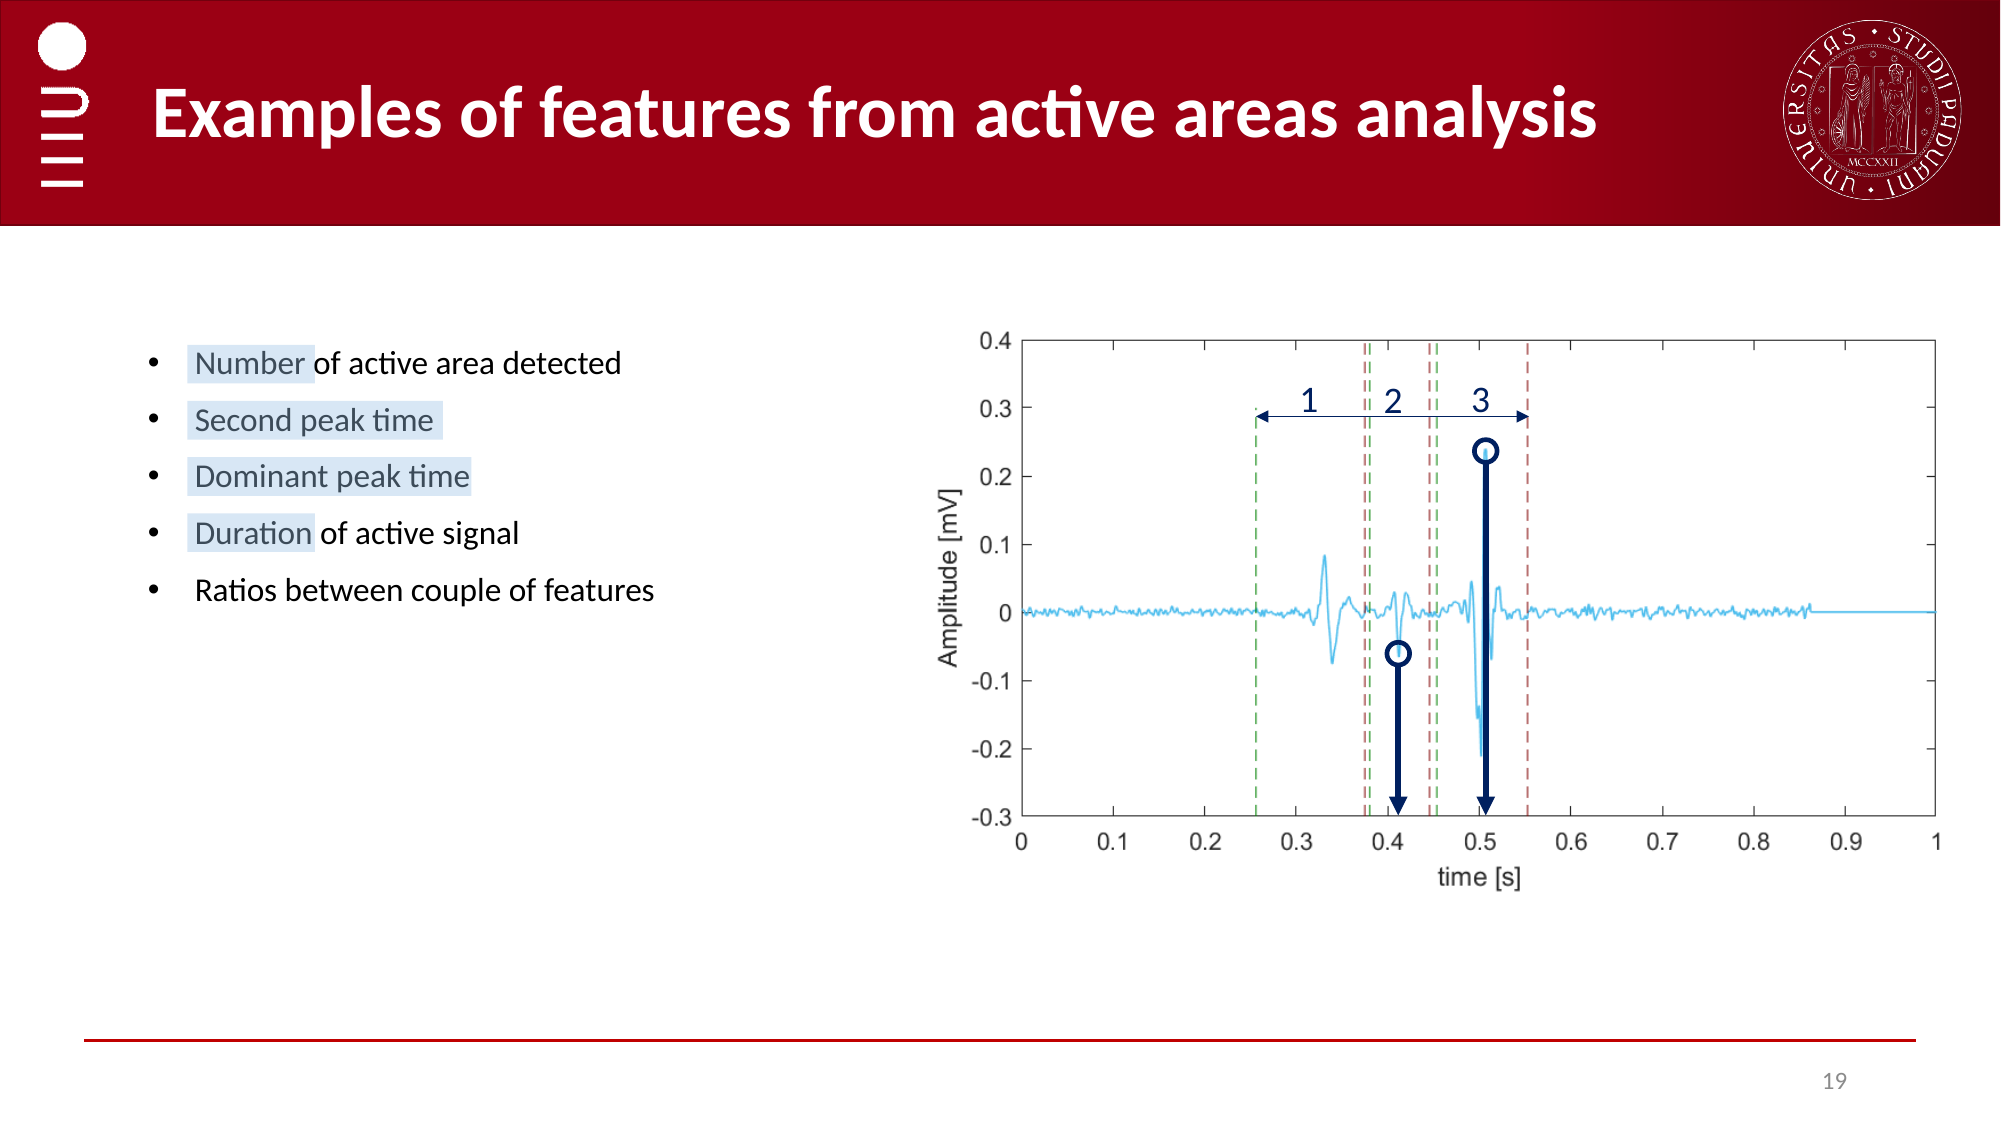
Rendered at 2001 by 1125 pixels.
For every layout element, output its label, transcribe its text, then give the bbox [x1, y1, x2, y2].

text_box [1474, 439, 1498, 816]
text_box [186, 400, 444, 441]
title Examples of features from active areas analysis [137, 34, 1763, 194]
text_box [186, 456, 472, 497]
slide_number 19 [1412, 1049, 1863, 1110]
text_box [919, 295, 1968, 894]
text_box [186, 512, 316, 553]
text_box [1386, 642, 1410, 816]
picture [1783, 20, 1963, 200]
text_box [186, 344, 316, 384]
